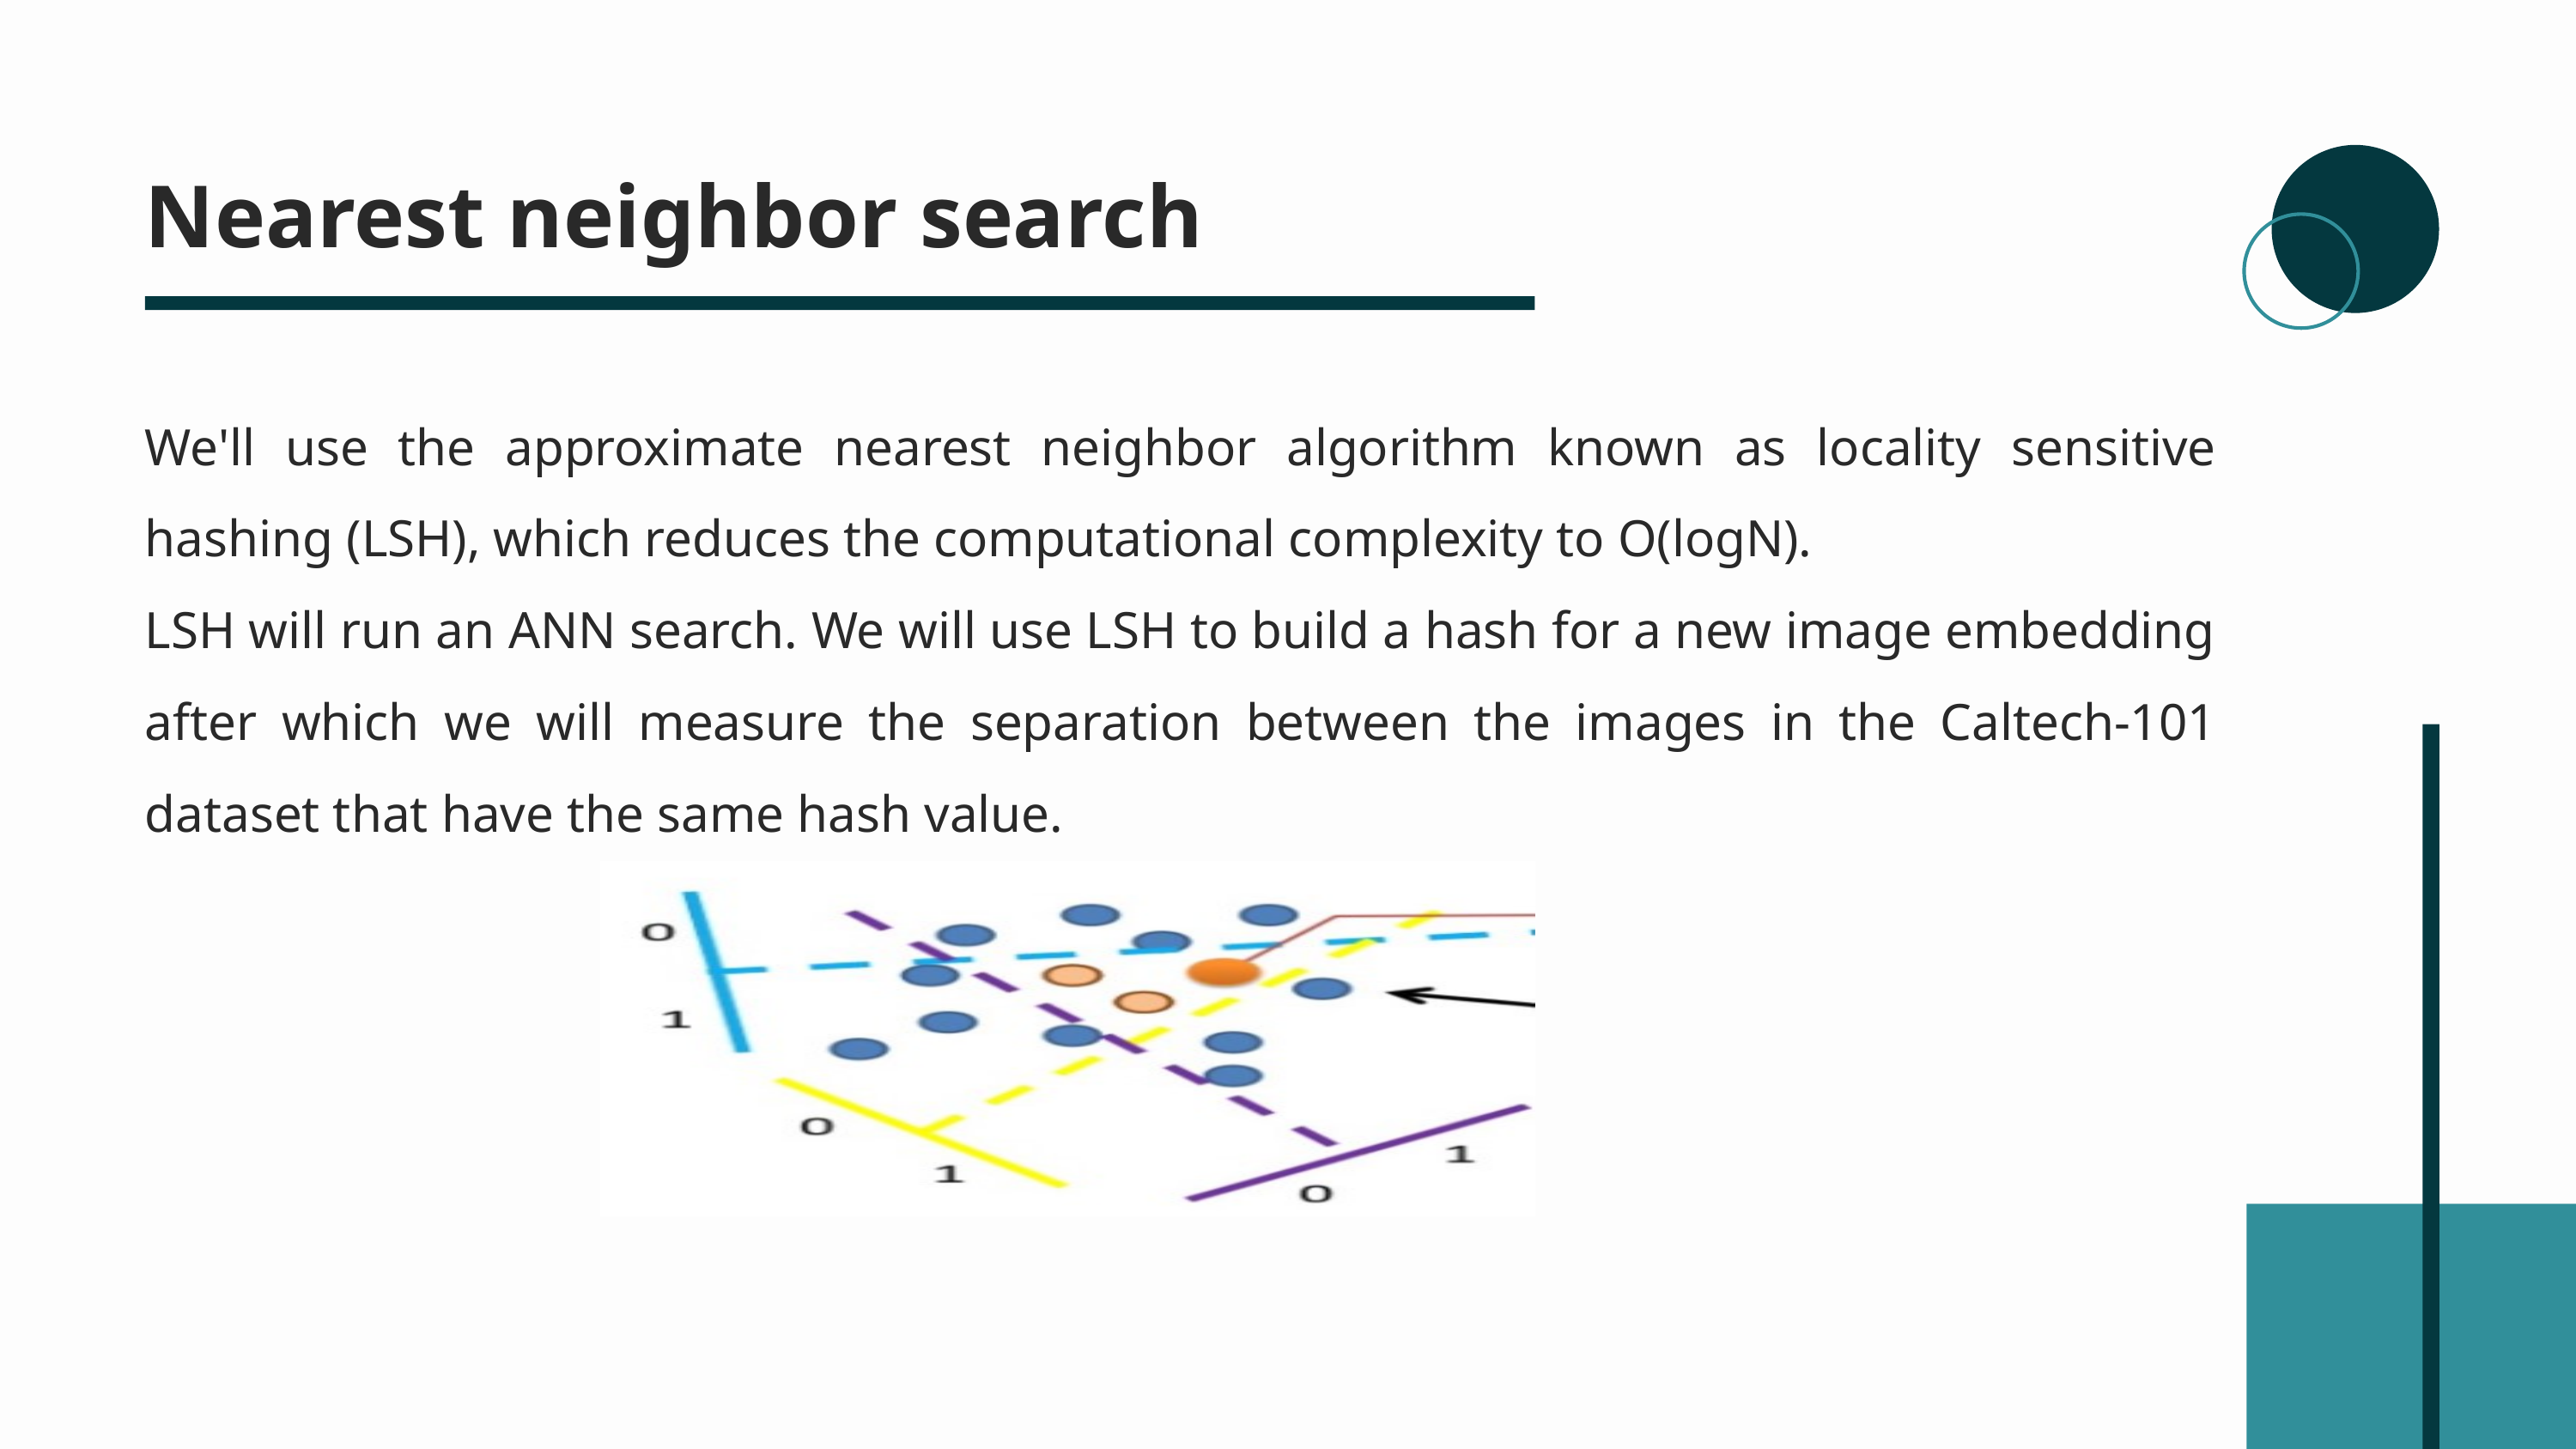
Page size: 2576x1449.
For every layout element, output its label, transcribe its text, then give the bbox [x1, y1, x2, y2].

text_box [144, 161, 1537, 311]
picture [600, 861, 1535, 1216]
text_box [2422, 724, 2439, 1449]
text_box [2270, 144, 2440, 313]
text_box [2246, 1203, 2422, 1449]
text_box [2242, 211, 2360, 330]
text_box We'll use the approximate nearest neighbor algorithm known as locality sensitive hashing (LSH), which reduces the computational complexity to O(logN). LSH will run an ANN search. We will use LSH to build a hash for a new image embedding after which we will measure the separation between the images in the Caltech-101 dataset that have the same hash value. [144, 383, 2216, 1449]
text_box [2439, 1203, 2576, 1449]
